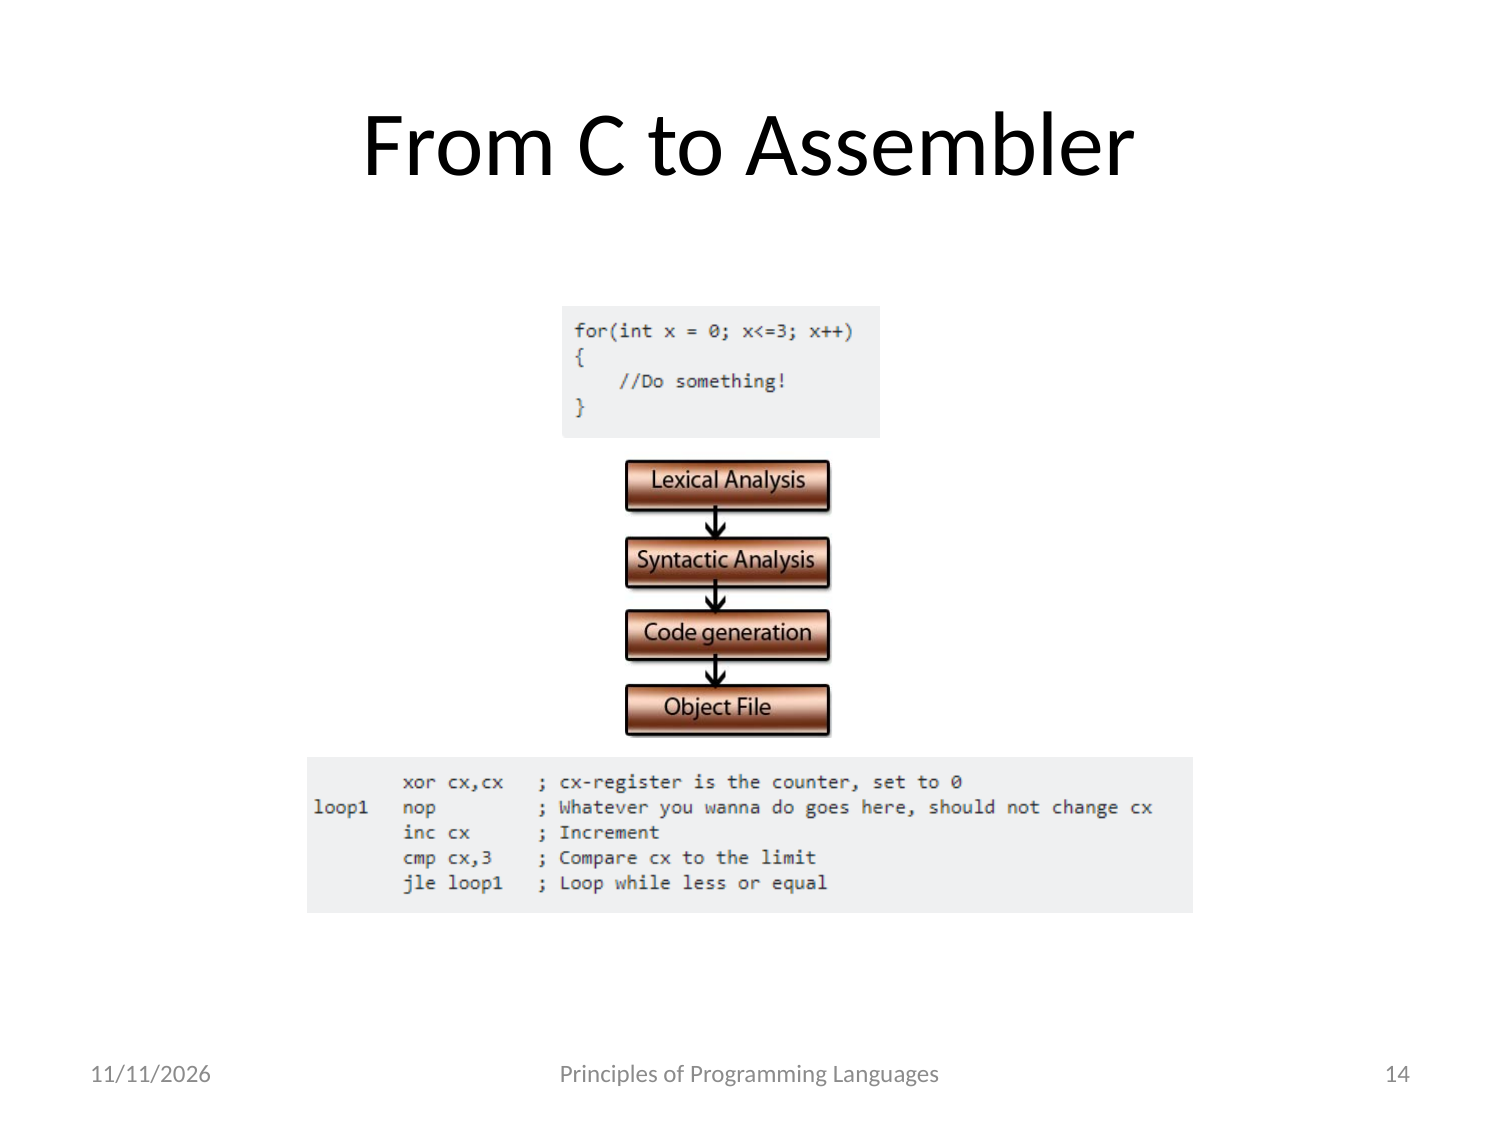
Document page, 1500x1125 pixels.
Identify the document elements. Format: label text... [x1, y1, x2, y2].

title From C to Assembler [74, 44, 1426, 233]
footer Principles of Programming Languages [512, 1042, 988, 1103]
picture [624, 451, 833, 738]
picture [307, 757, 1193, 913]
picture [562, 305, 880, 438]
slide_number 14 [1074, 1042, 1425, 1103]
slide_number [75, 1042, 425, 1103]
